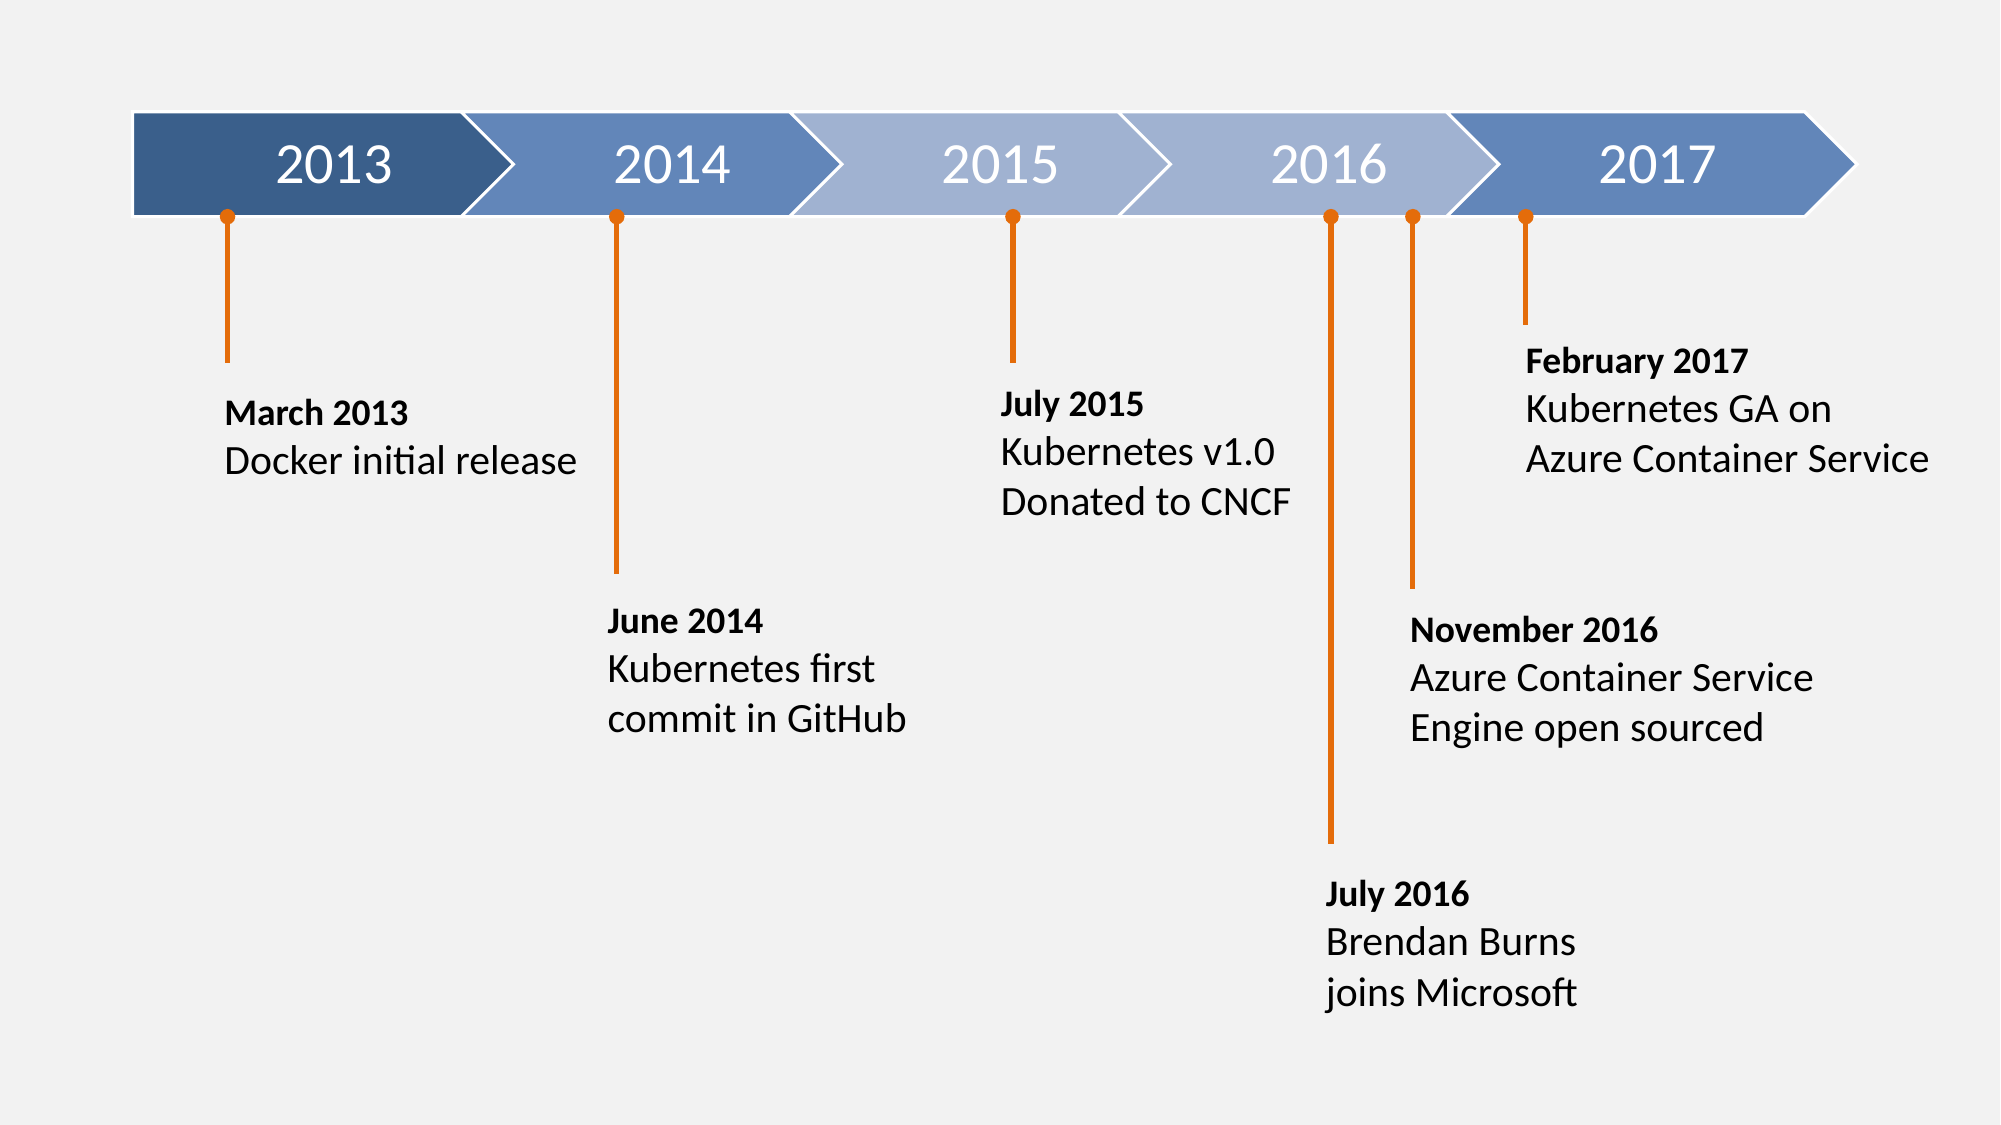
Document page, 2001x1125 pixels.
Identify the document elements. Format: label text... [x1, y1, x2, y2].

text_box July 2015 Kubernetes v1.0 Donated to CNCF [985, 371, 1307, 532]
text_box February 2017 Kubernetes GA on Azure Container Service [1510, 328, 1948, 489]
text_box July 2016 Brendan Burns joins Microsoft [1311, 861, 1597, 1022]
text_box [132, 111, 1858, 217]
text_box March 2013 Docker initial release [209, 380, 593, 490]
text_box November 2016 Azure Container Service Engine open sourced [1395, 597, 1834, 758]
text_box June 2014 Kubernetes first commit in GitHub [592, 588, 981, 749]
